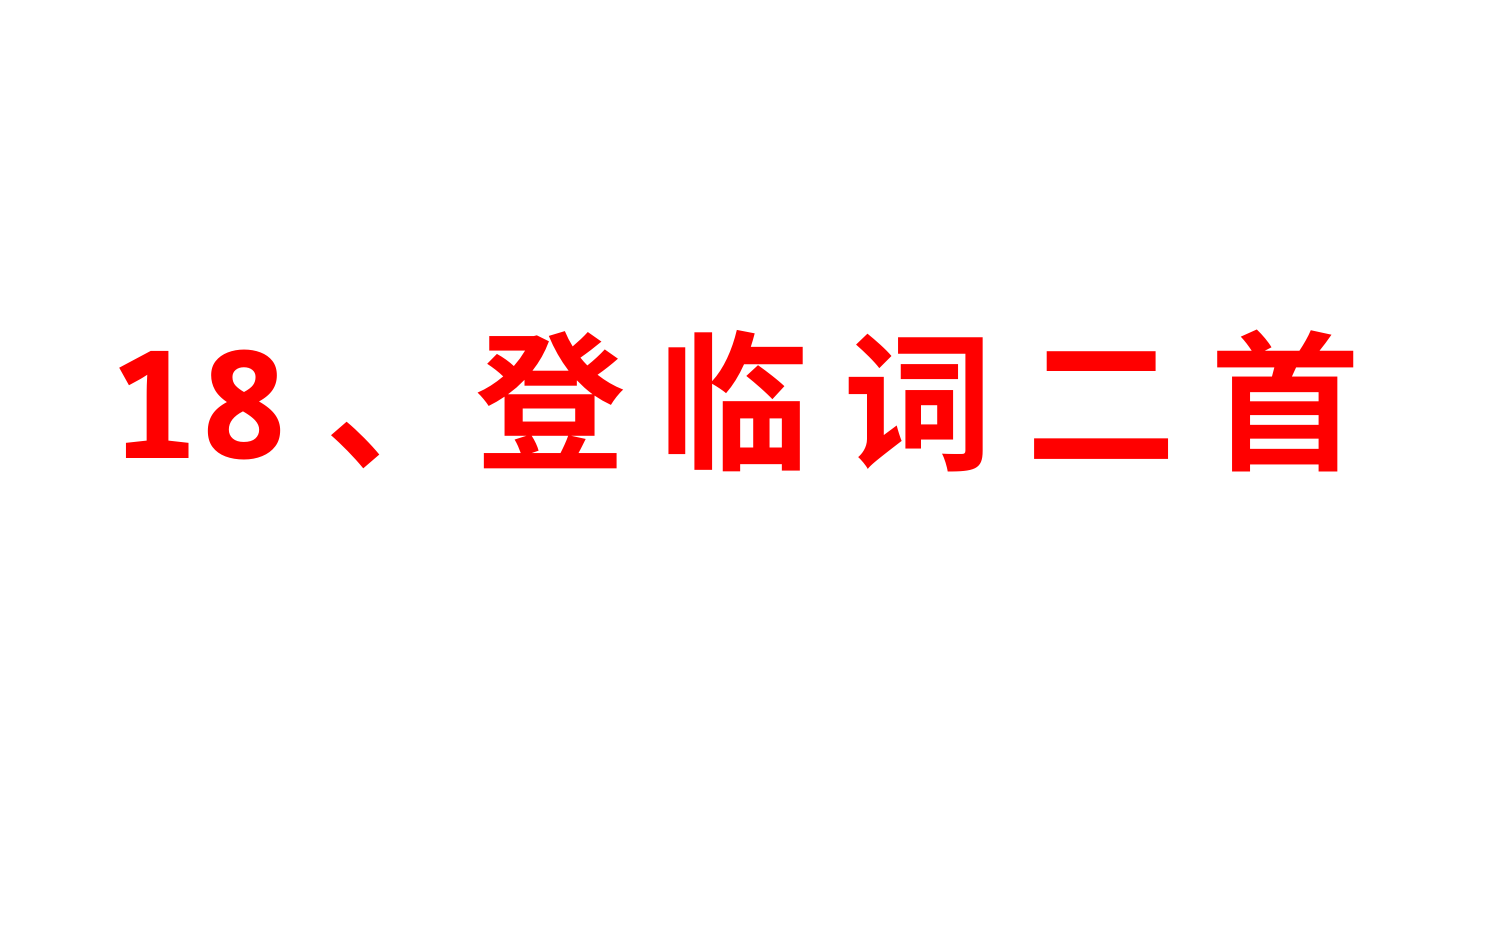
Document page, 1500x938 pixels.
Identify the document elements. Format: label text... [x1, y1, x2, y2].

text_box 18、登 临 词 二 首 [0, 301, 1471, 617]
